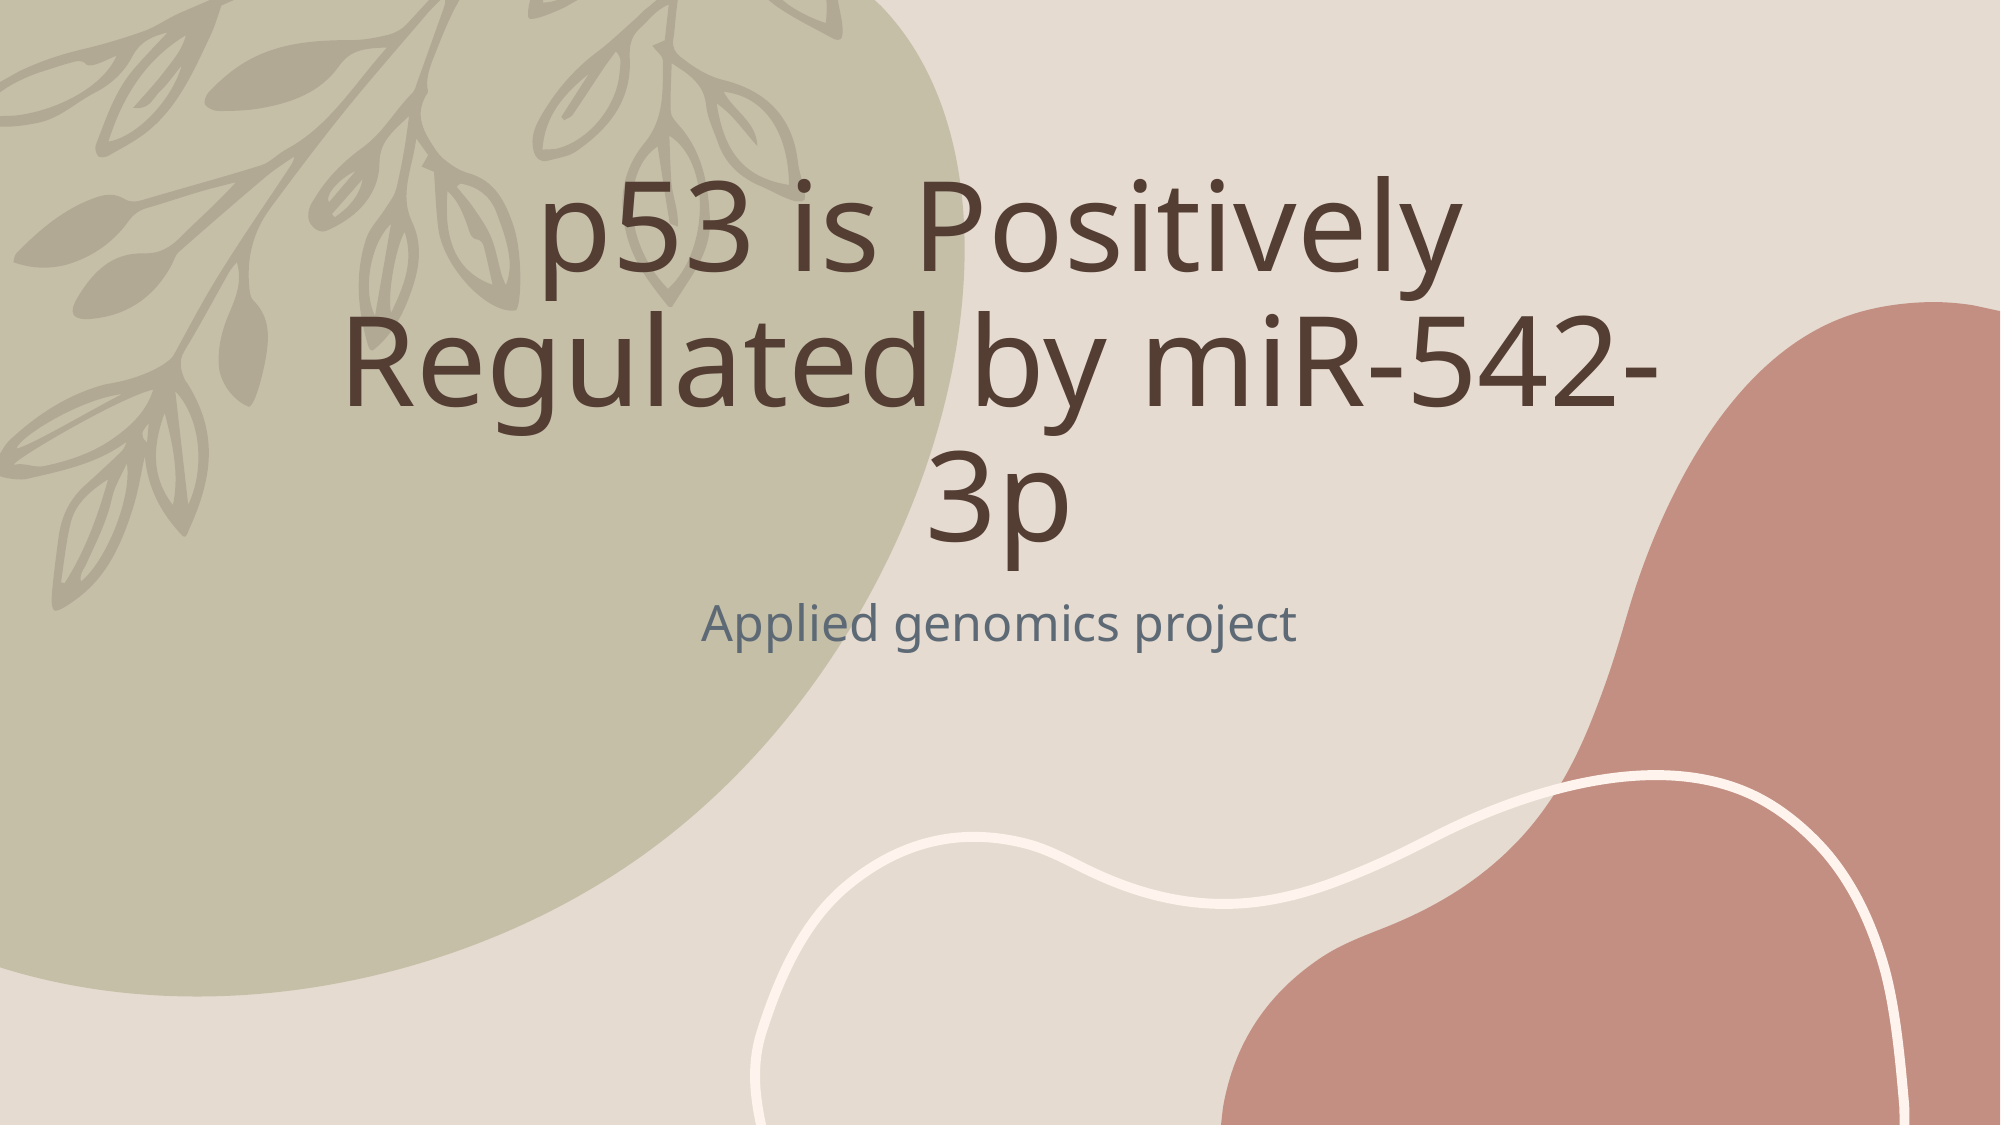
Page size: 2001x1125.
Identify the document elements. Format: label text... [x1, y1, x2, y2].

title p53 is Positively Regulated by miR-542-3p [249, 184, 1750, 576]
subtitle Applied genomics project [249, 590, 1750, 863]
